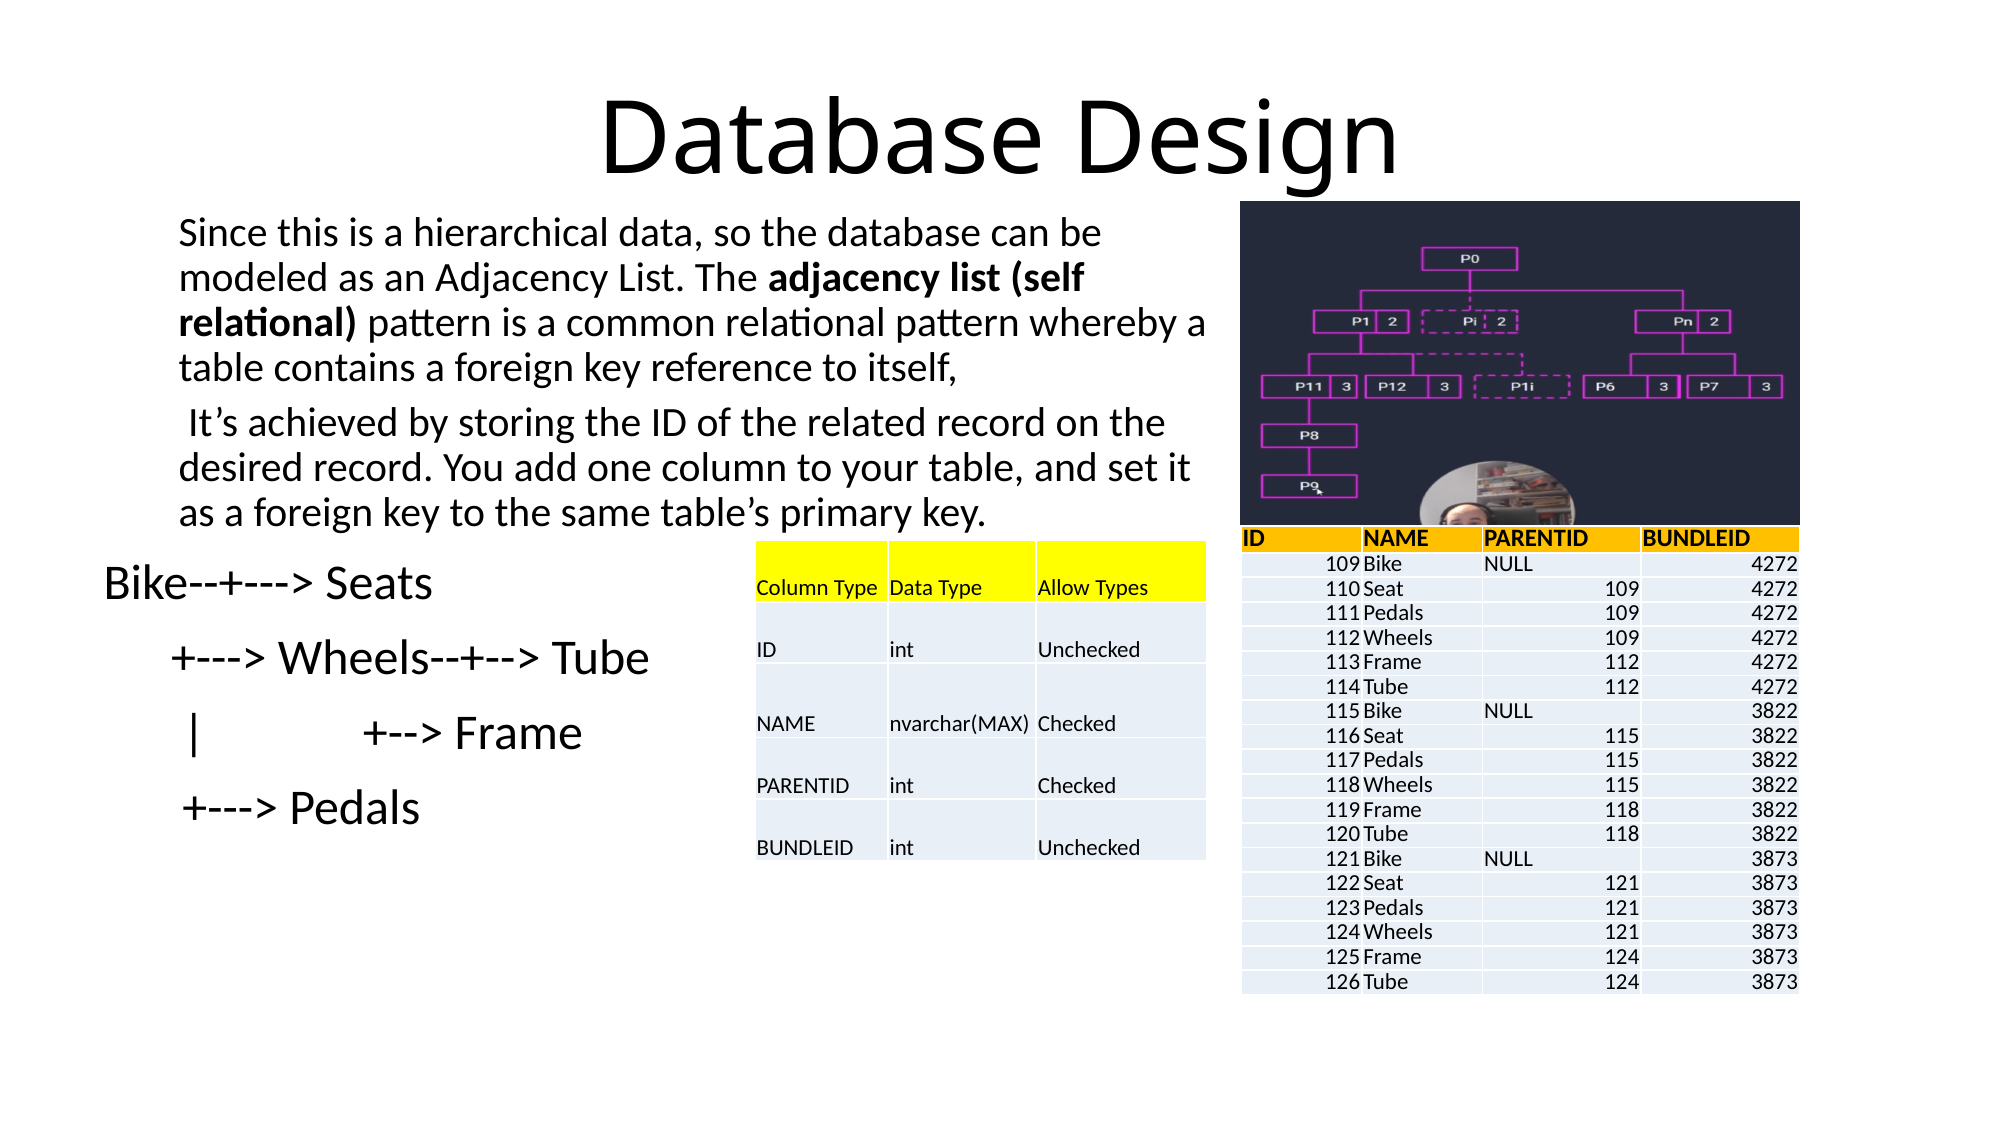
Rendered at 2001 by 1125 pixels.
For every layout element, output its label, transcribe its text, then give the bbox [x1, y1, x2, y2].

table_cell 115 [1483, 725, 1640, 748]
table_cell PARENTID [756, 738, 887, 798]
table_cell 121 [1483, 897, 1640, 920]
table_header ID [1242, 527, 1361, 552]
table_cell Bike [1363, 848, 1482, 871]
table_cell 118 [1242, 775, 1361, 797]
table_cell Bike [1363, 701, 1482, 724]
table_cell ID [756, 603, 887, 662]
table_cell 117 [1242, 750, 1361, 773]
table_cell Unchecked [1037, 800, 1206, 860]
table_cell NULL [1483, 848, 1640, 871]
table_cell 125 [1242, 947, 1361, 969]
table_cell 110 [1242, 578, 1361, 601]
table_cell 112 [1483, 652, 1640, 675]
table_cell Bike [1363, 554, 1482, 576]
table_cell Tube [1363, 676, 1482, 699]
table_cell Seat [1363, 873, 1482, 896]
table_cell 116 [1242, 725, 1361, 748]
table_cell Pedals [1363, 897, 1482, 920]
table_cell 114 [1242, 676, 1361, 699]
table_cell NULL [1483, 701, 1640, 724]
table_cell 3873 [1642, 947, 1799, 969]
table_cell NULL [1483, 554, 1640, 576]
table_cell 123 [1242, 897, 1361, 920]
table_cell Wheels [1363, 775, 1482, 797]
table_cell 115 [1483, 775, 1640, 797]
table_cell 109 [1483, 627, 1640, 650]
table_cell 122 [1242, 873, 1361, 896]
table_cell BUNDLEID [756, 800, 887, 860]
table_cell 121 [1483, 873, 1640, 896]
table_cell 109 [1242, 554, 1361, 576]
table_cell 109 [1483, 578, 1640, 601]
table_cell 3822 [1642, 799, 1799, 822]
table_cell Wheels [1363, 922, 1482, 945]
table_cell 118 [1483, 799, 1640, 822]
table_cell 4272 [1642, 578, 1799, 601]
table_cell 109 [1483, 603, 1640, 625]
table_cell int [889, 603, 1035, 662]
table_cell 4272 [1642, 603, 1799, 625]
table_cell Unchecked [1037, 603, 1206, 662]
table_cell nvarchar(MAX) [889, 664, 1035, 737]
table_cell Frame [1363, 652, 1482, 675]
table_cell int [889, 738, 1035, 798]
table_cell 113 [1242, 652, 1361, 675]
table_header Data Type [889, 541, 1035, 601]
table_cell 124 [1483, 971, 1640, 994]
table_cell Tube [1363, 824, 1482, 847]
table_cell 4272 [1642, 652, 1799, 675]
table_cell 3822 [1642, 725, 1799, 748]
table_cell 112 [1242, 627, 1361, 650]
table_header NAME [1363, 527, 1482, 552]
table_cell 121 [1242, 848, 1361, 871]
table_cell 3873 [1642, 848, 1799, 871]
table_cell 121 [1483, 922, 1640, 945]
table_cell 124 [1242, 922, 1361, 945]
title Database Design [249, 78, 1750, 202]
table_cell Checked [1037, 664, 1206, 737]
table_header Column Type [756, 541, 887, 601]
table_cell 115 [1242, 701, 1361, 724]
table_cell Frame [1363, 947, 1482, 969]
table_cell 4272 [1642, 554, 1799, 576]
table_cell Tube [1363, 971, 1482, 994]
table_cell NAME [756, 664, 887, 737]
table_header Allow Types [1037, 541, 1206, 601]
table_cell Seat [1363, 725, 1482, 748]
table_cell Pedals [1363, 603, 1482, 625]
table_cell 111 [1242, 603, 1361, 625]
table_cell 3873 [1642, 897, 1799, 920]
table_header PARENTID [1483, 527, 1640, 552]
table_cell 3873 [1642, 971, 1799, 994]
table_cell 115 [1483, 750, 1640, 773]
table_cell int [889, 800, 1035, 860]
table_header BUNDLEID [1642, 527, 1799, 552]
table_cell 3873 [1642, 873, 1799, 896]
table_cell Pedals [1363, 750, 1482, 773]
table_cell 3873 [1642, 922, 1799, 945]
table_cell 119 [1242, 799, 1361, 822]
table_cell 124 [1483, 947, 1640, 969]
table_cell Seat [1363, 578, 1482, 601]
table_cell 3822 [1642, 775, 1799, 797]
table_cell 118 [1483, 824, 1640, 847]
table_cell Frame [1363, 799, 1482, 822]
table_cell Checked [1037, 738, 1206, 798]
table_cell 120 [1242, 824, 1361, 847]
table_cell 4272 [1642, 627, 1799, 650]
table_cell 126 [1242, 971, 1361, 994]
table_cell 3822 [1642, 701, 1799, 724]
picture [1240, 201, 1800, 525]
subtitle Since this is a hierarchical data, so the database can be modeled as an Adjacency List. The adjacency list (self relational) pattern is a common relational pattern whereby a table contains a foreign key reference to itself, It’s achieved by storing the ID of the related record on the desired record. You add one column to your table, and set it as a foreign key to the same table’s primary key. Bike--+---> Seats +---> Wheels--+--> Tube | +--> Frame +---> Pedals [88, 202, 1241, 1079]
table_cell Wheels [1363, 627, 1482, 650]
table_cell 112 [1483, 676, 1640, 699]
table_cell 3822 [1642, 750, 1799, 773]
table_cell 3822 [1642, 824, 1799, 847]
table_cell 4272 [1642, 676, 1799, 699]
